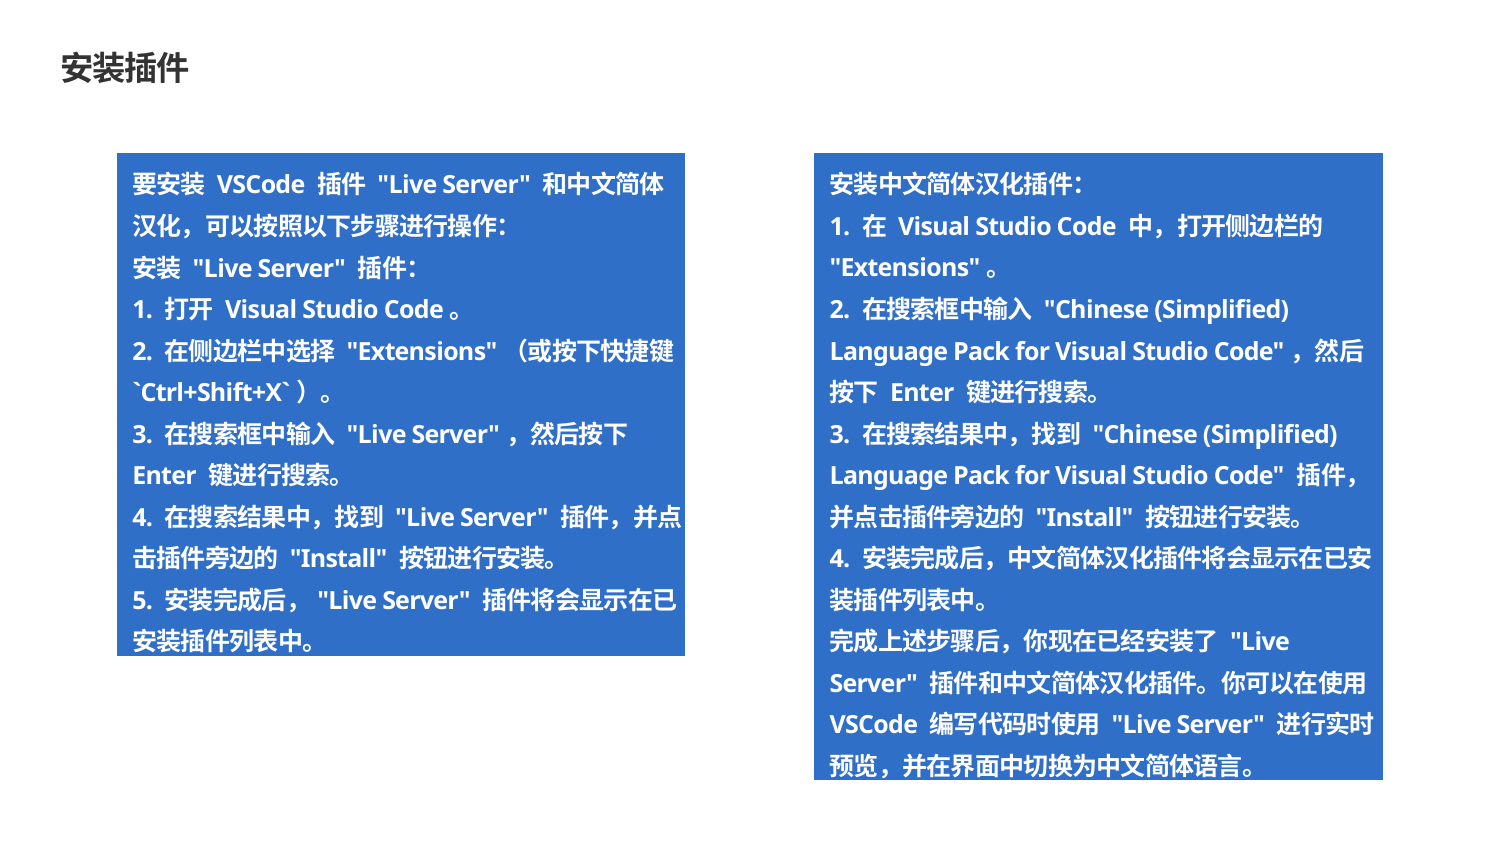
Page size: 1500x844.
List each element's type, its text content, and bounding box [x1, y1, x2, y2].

picture [814, 153, 1383, 780]
text_box 安装插件 [60, 37, 1440, 87]
picture [117, 153, 685, 656]
